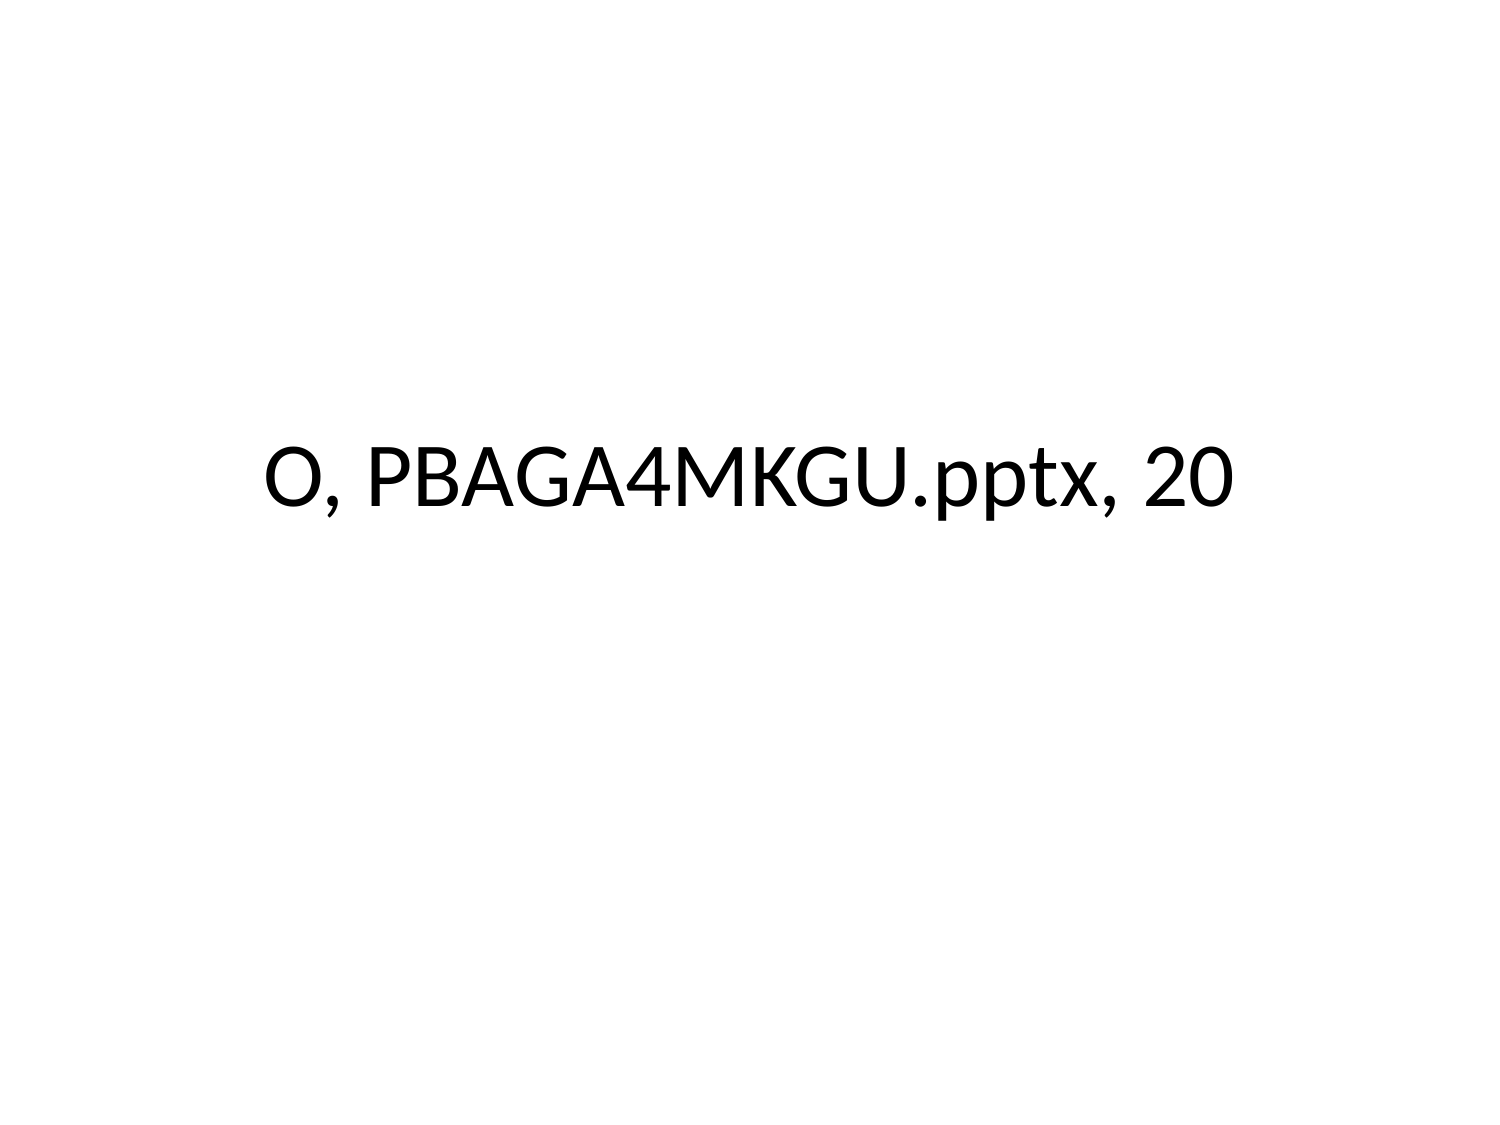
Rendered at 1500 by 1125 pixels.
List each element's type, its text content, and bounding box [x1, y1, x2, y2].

title O, PBAGA4MKGU.pptx, 20 [112, 349, 1388, 591]
